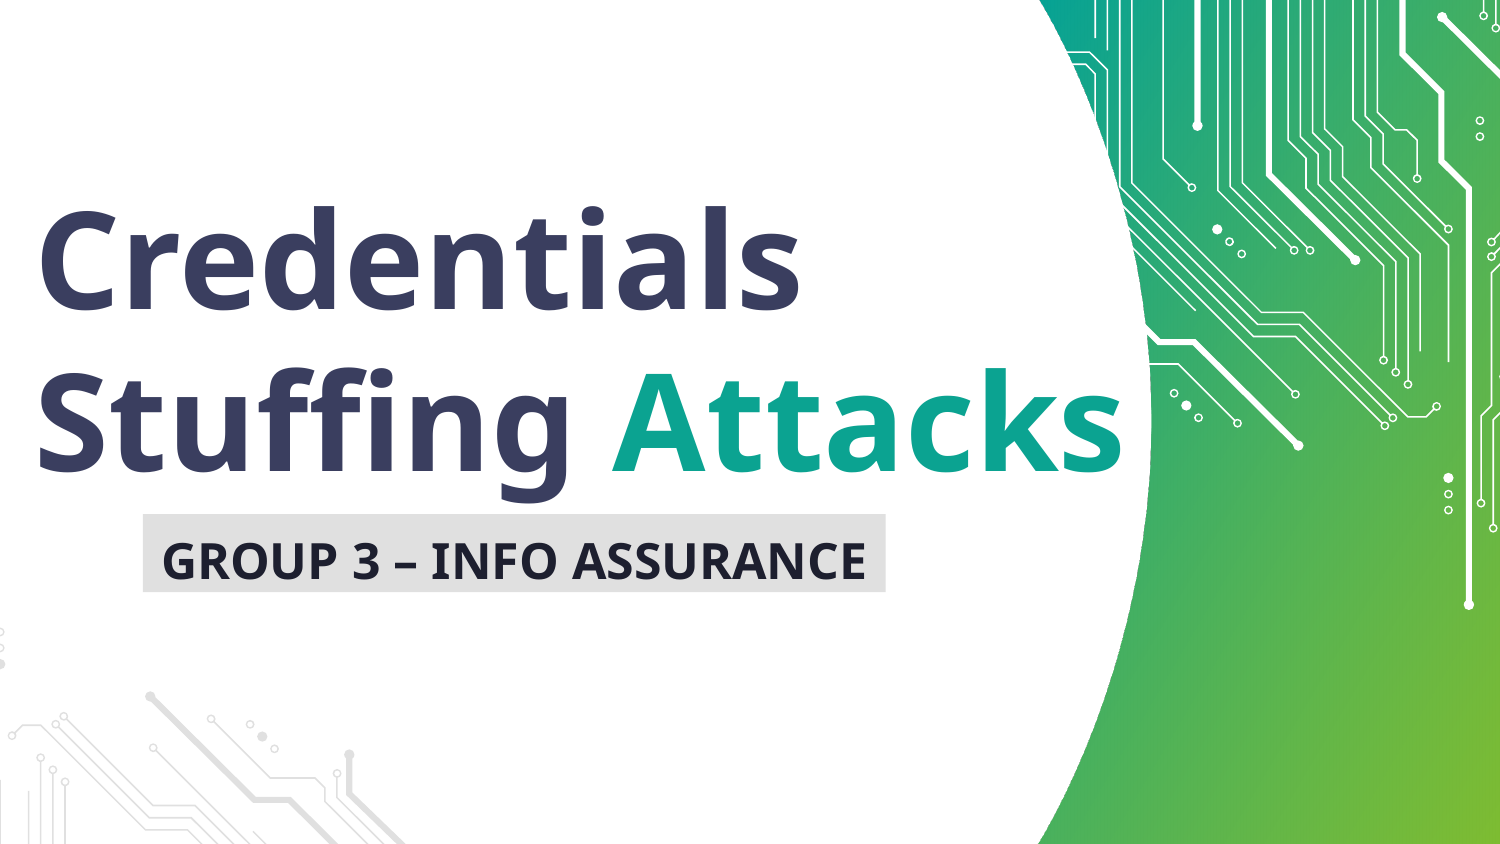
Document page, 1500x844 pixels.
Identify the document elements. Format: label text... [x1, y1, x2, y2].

subtitle GROUP 3 – INFO ASSURANCE [142, 514, 886, 593]
picture [1027, 0, 1500, 844]
title Credentials Stuffing Attacks [19, 222, 1022, 515]
